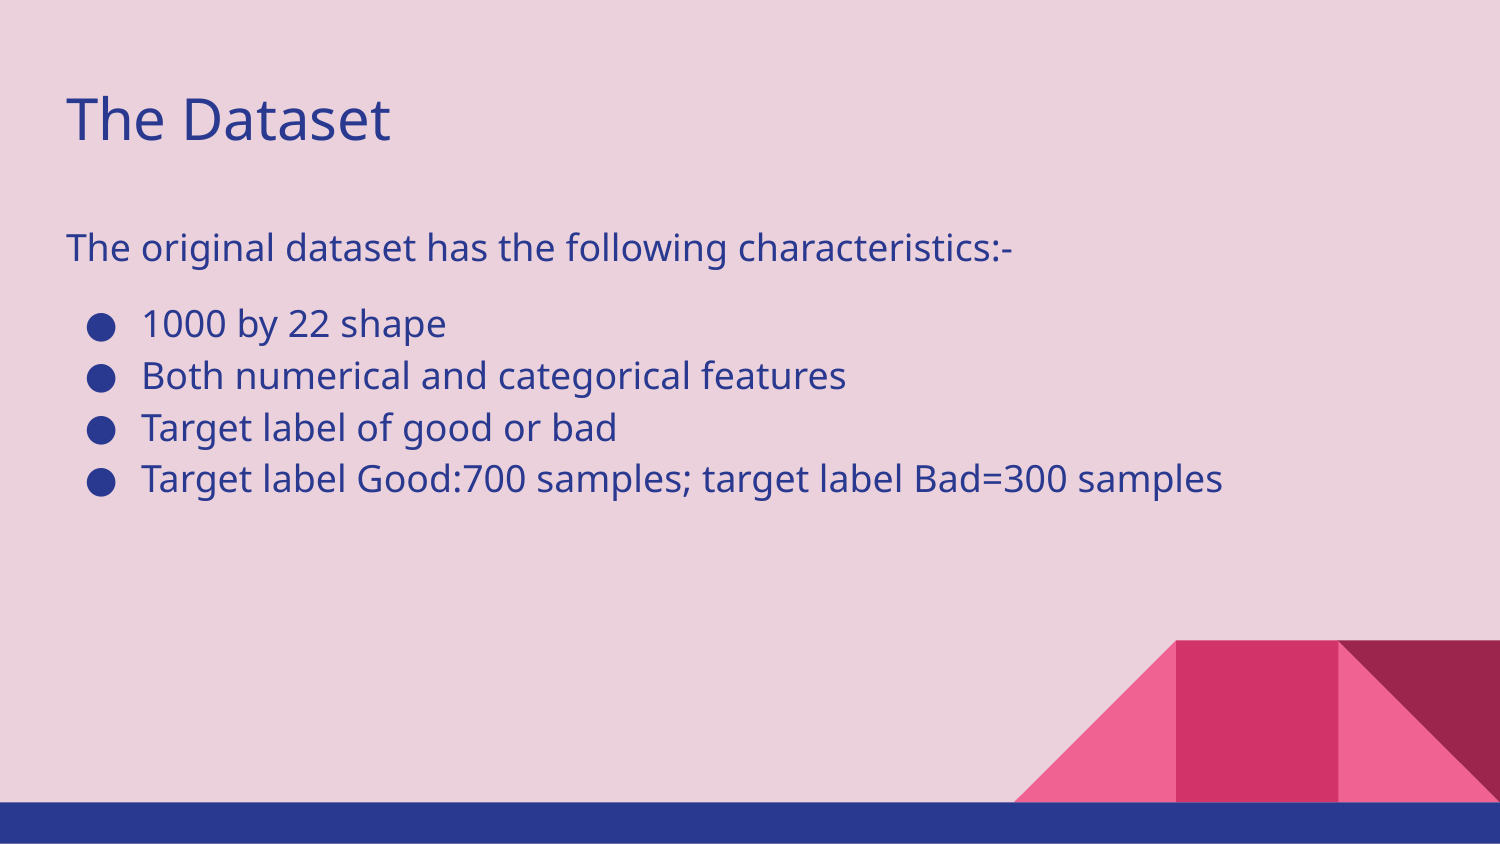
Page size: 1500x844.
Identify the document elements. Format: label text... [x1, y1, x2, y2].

list The original dataset has the following characteristics:- 1000 by 22 shape Both numerical and categorical features Target label of good or bad Target label Good:700 samples; target label Bad=300 samples [51, 201, 1449, 750]
title The Dataset [51, 67, 1449, 167]
